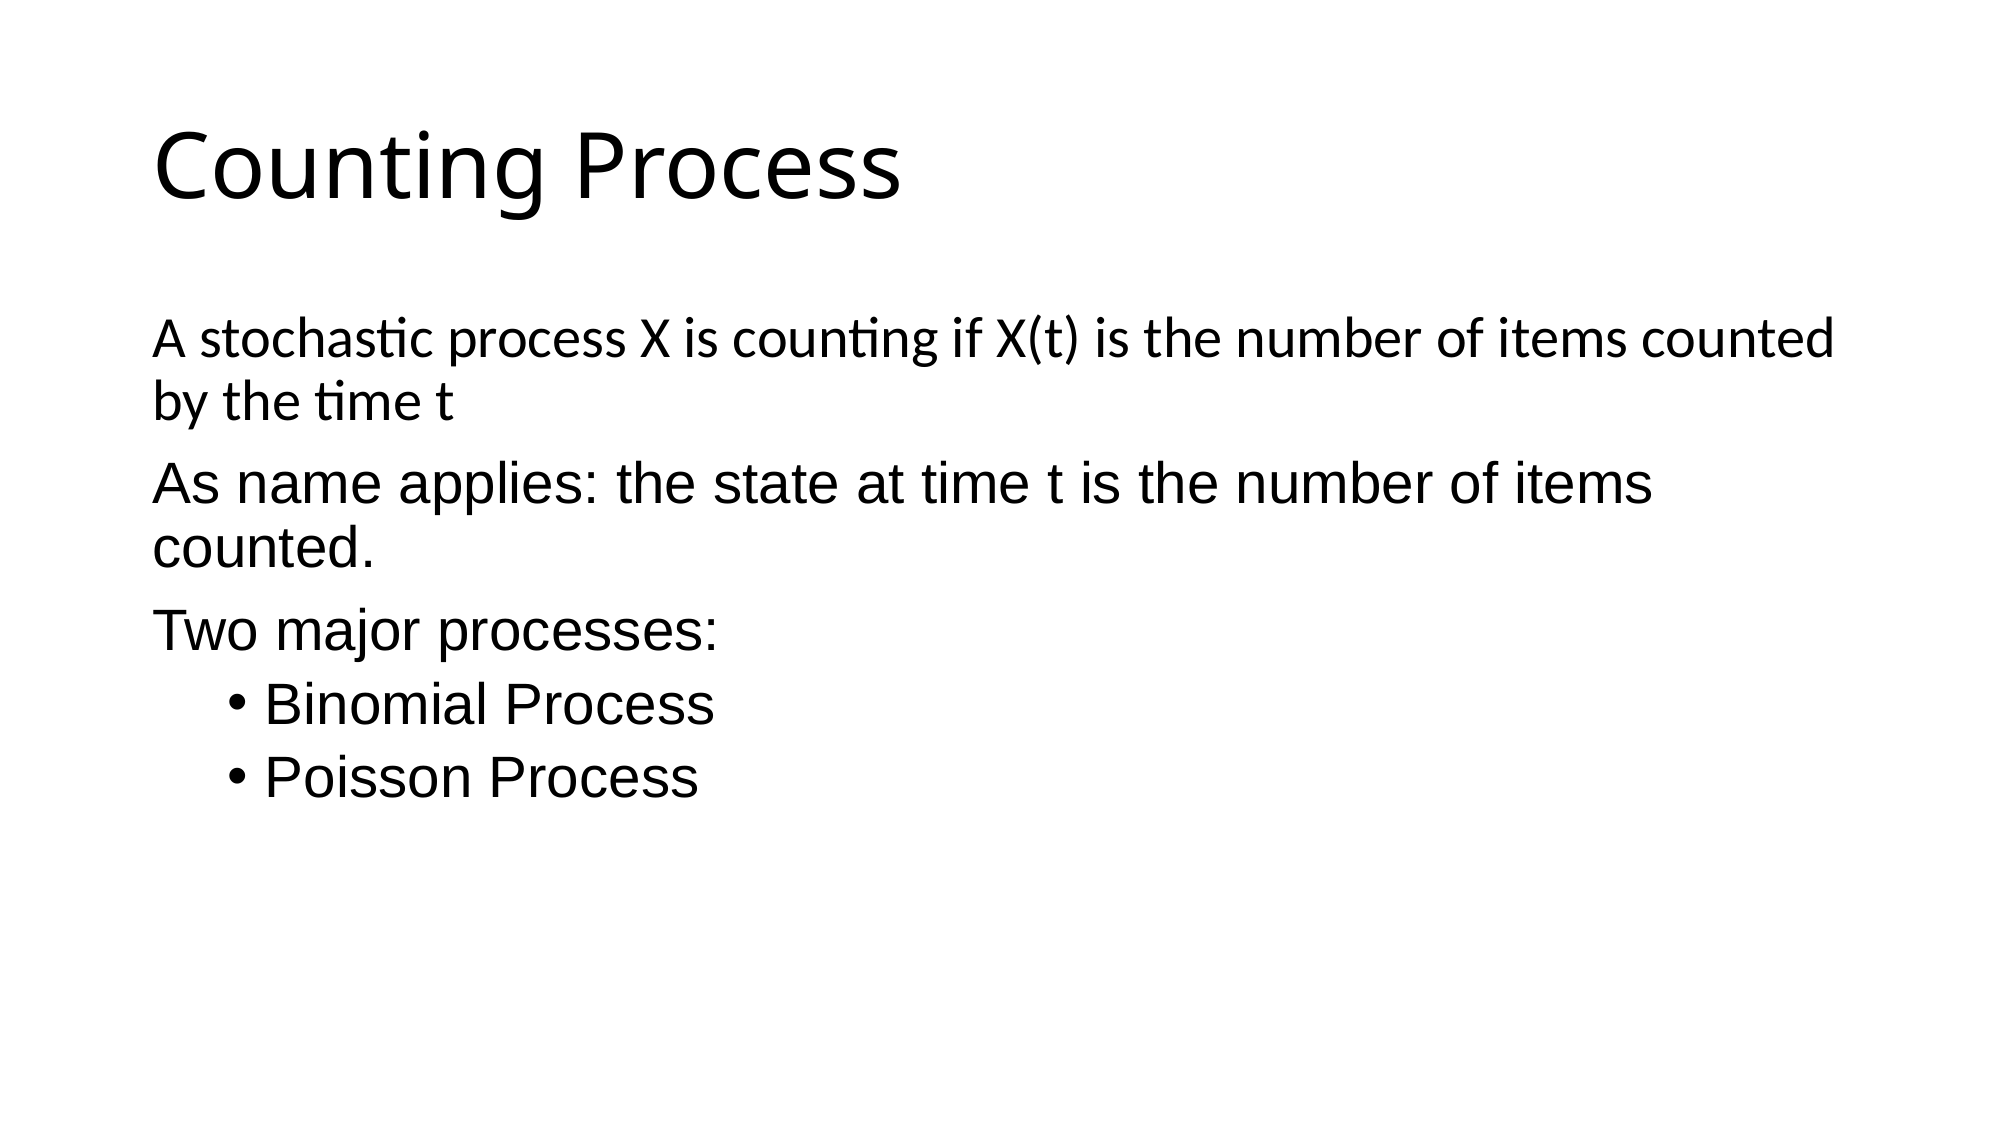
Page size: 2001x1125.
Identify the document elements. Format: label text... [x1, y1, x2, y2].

title Counting Process [137, 59, 1863, 278]
list A stochastic process X is counting if X(t) is the number of items counted by the time t As name applies: the state at time t is the number of items counted. Two major processes: Binomial Process Poisson Process [137, 299, 1863, 1014]
